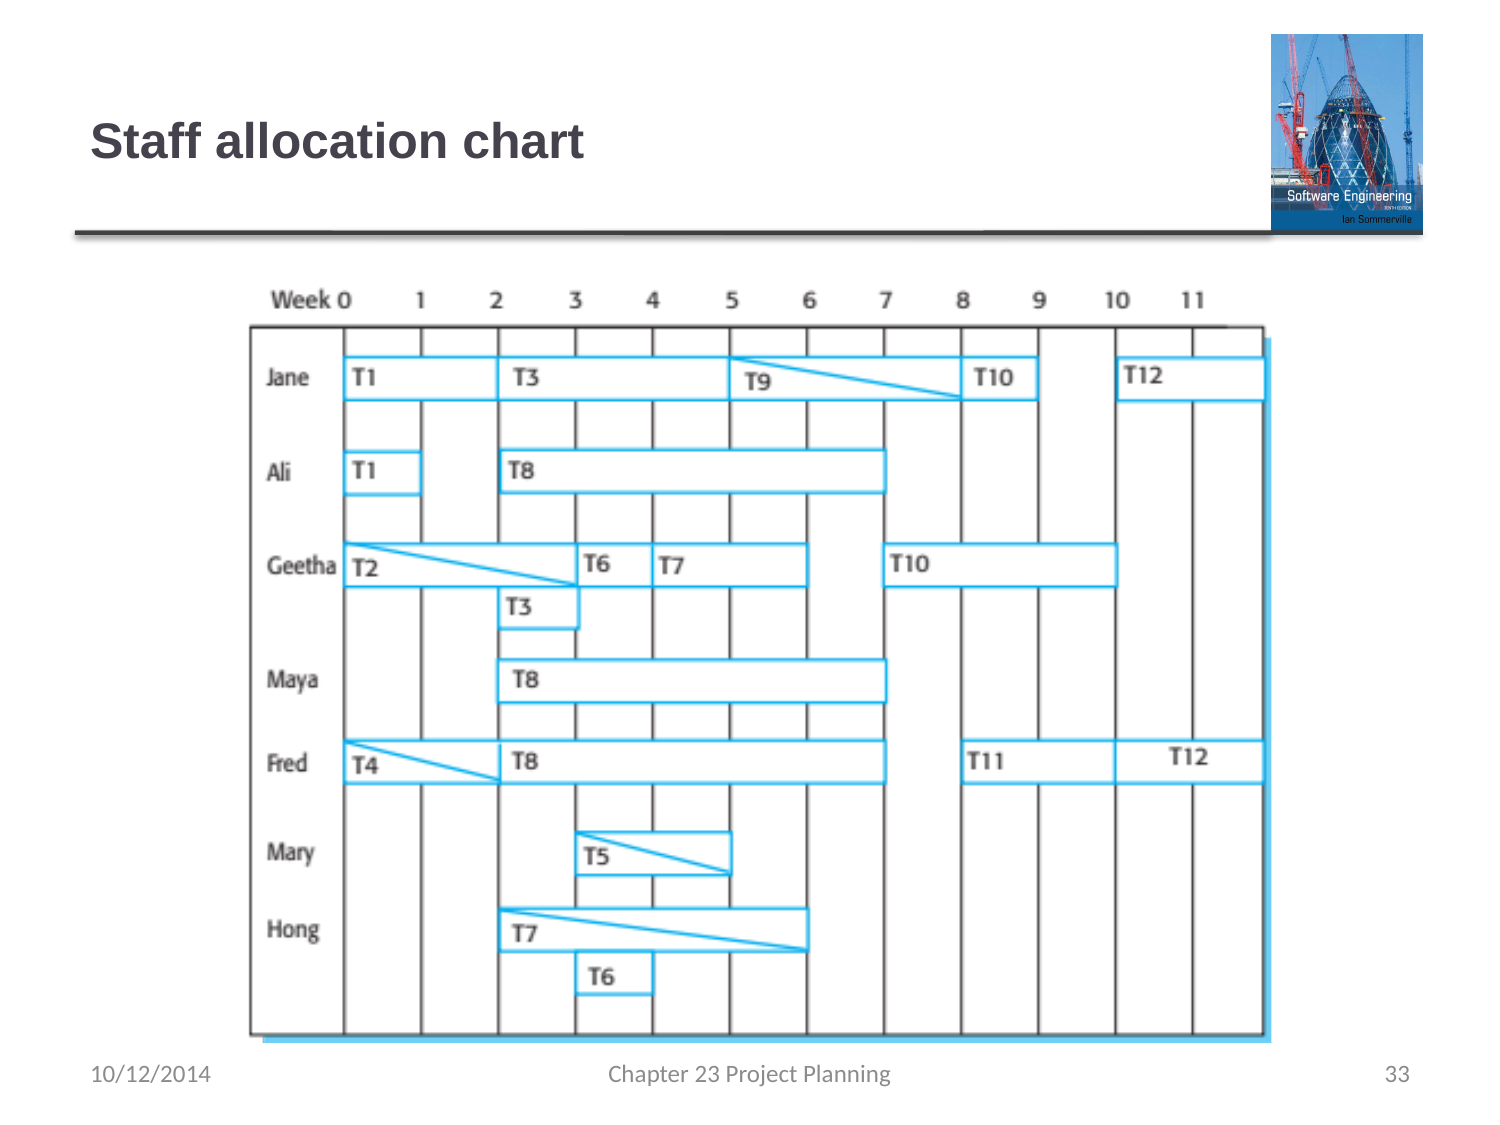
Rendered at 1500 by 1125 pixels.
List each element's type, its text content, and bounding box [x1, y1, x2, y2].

title Staff allocation chart [74, 44, 1272, 233]
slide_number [75, 1042, 425, 1103]
footer Chapter 23 Project Planning [512, 1052, 988, 1103]
picture [1271, 34, 1423, 230]
slide_number 33 [1074, 1042, 1425, 1103]
picture [248, 284, 1272, 1043]
